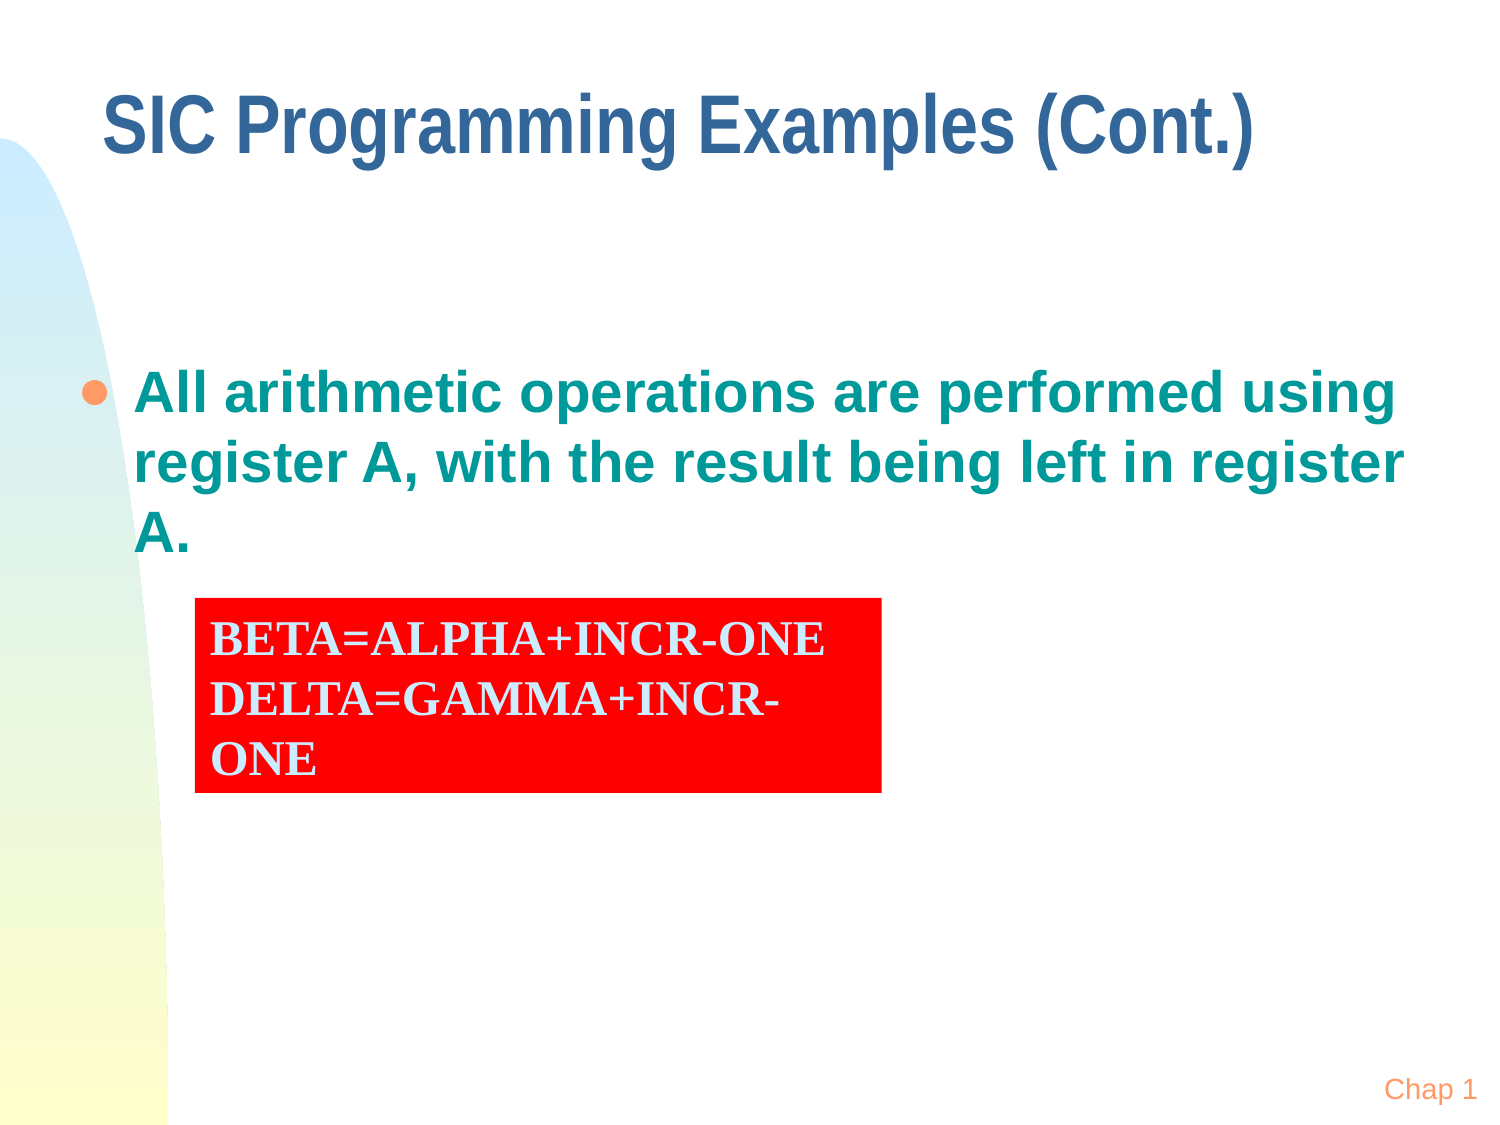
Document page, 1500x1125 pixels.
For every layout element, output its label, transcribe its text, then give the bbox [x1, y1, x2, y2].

title SIC Programming Examples (Cont.) [87, 53, 1463, 212]
text_box Chap 1 [1362, 1049, 1500, 1125]
text_box BETA=ALPHA+INCR-ONE DELTA=GAMMA+INCR-ONE [194, 597, 882, 793]
list All arithmetic operations are performed using register A, with the result being left in register A. [62, 347, 1438, 1079]
